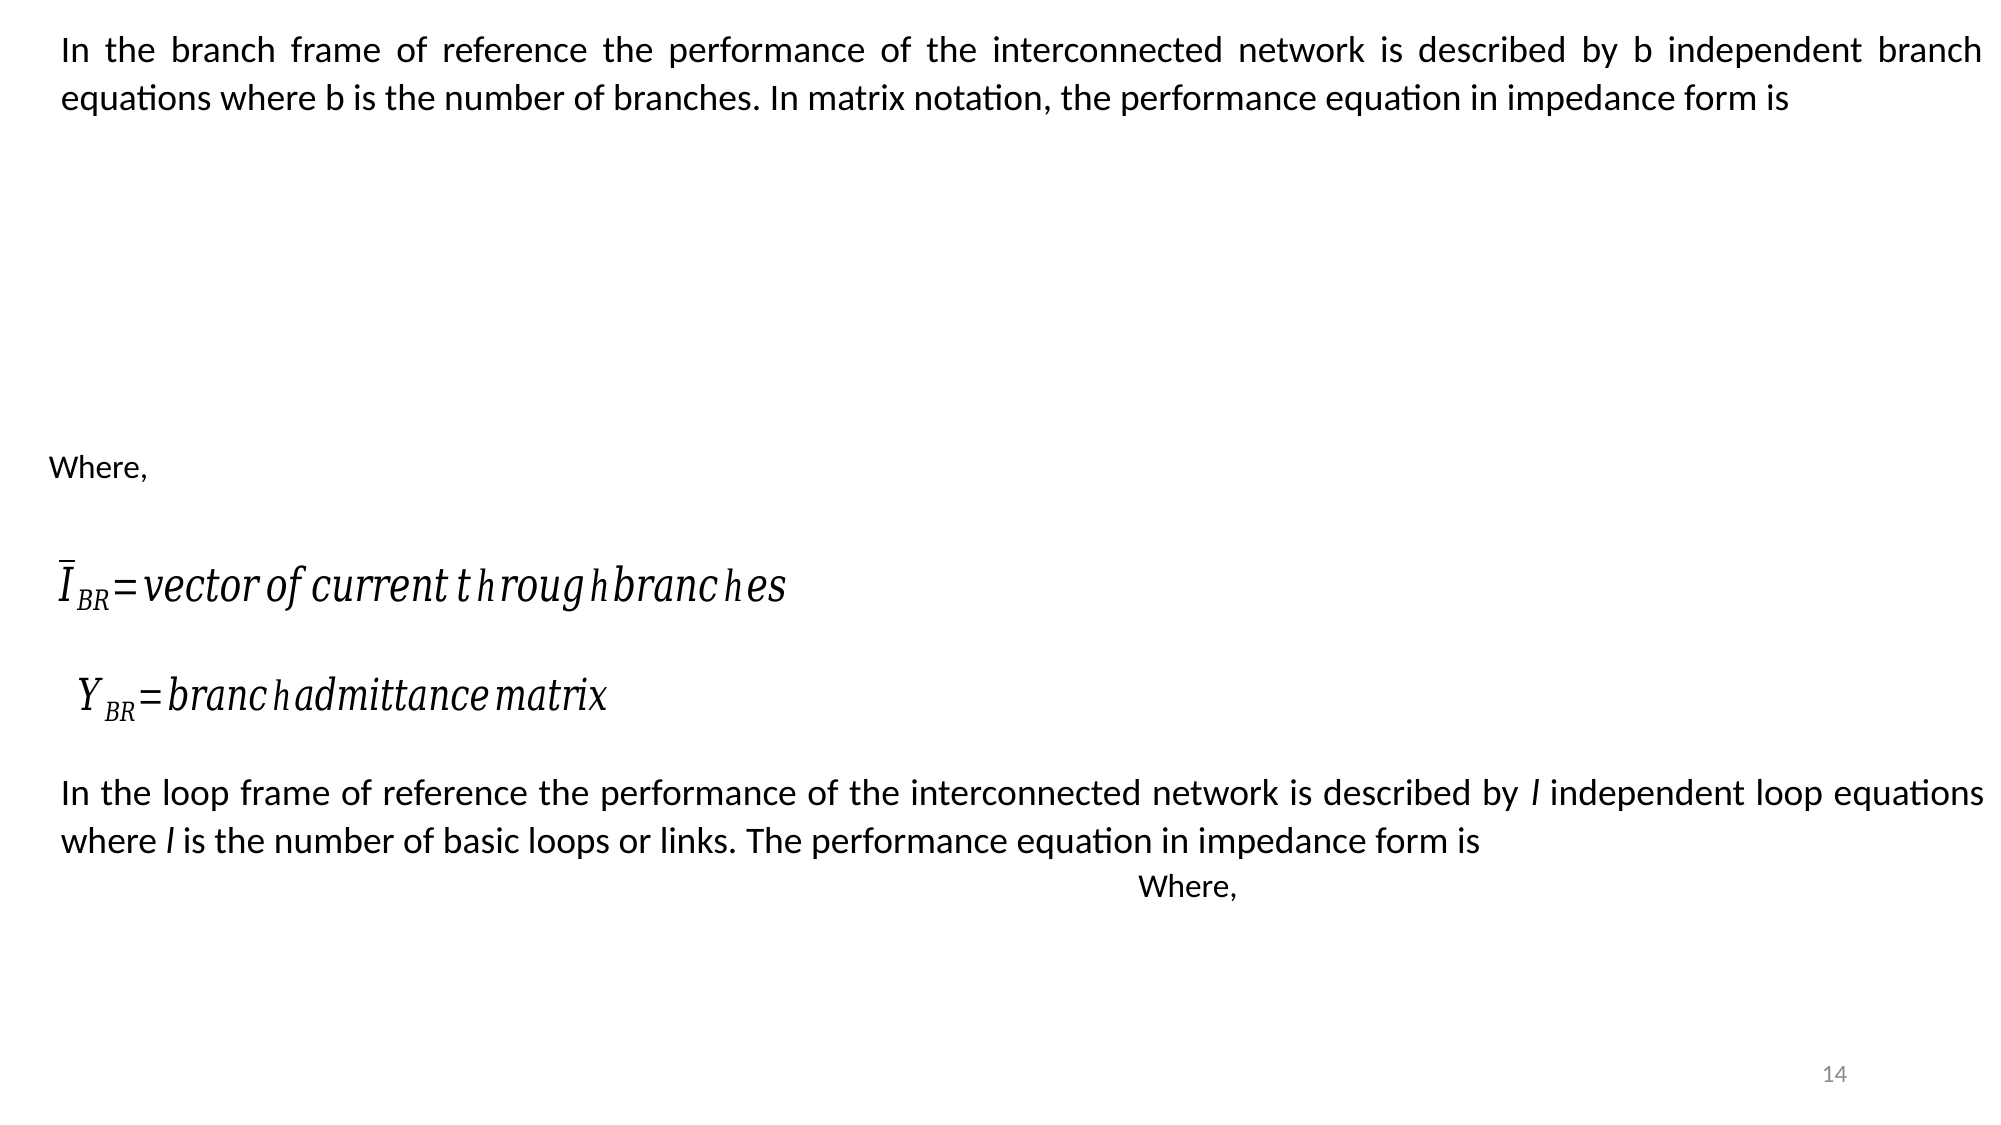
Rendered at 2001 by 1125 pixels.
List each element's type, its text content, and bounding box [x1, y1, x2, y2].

text_box In the branch frame of reference the performance of the interconnected network is described by b independent branch equations where b is the number of branches. In matrix notation, the performance equation in impedance form is [46, 14, 2000, 126]
text_box In the loop frame of reference the performance of the interconnected network is described by l independent loop equations where l is the number of basic loops or links. The performance equation in impedance form is [46, 757, 2000, 869]
slide_number 14 [1412, 1042, 1863, 1103]
